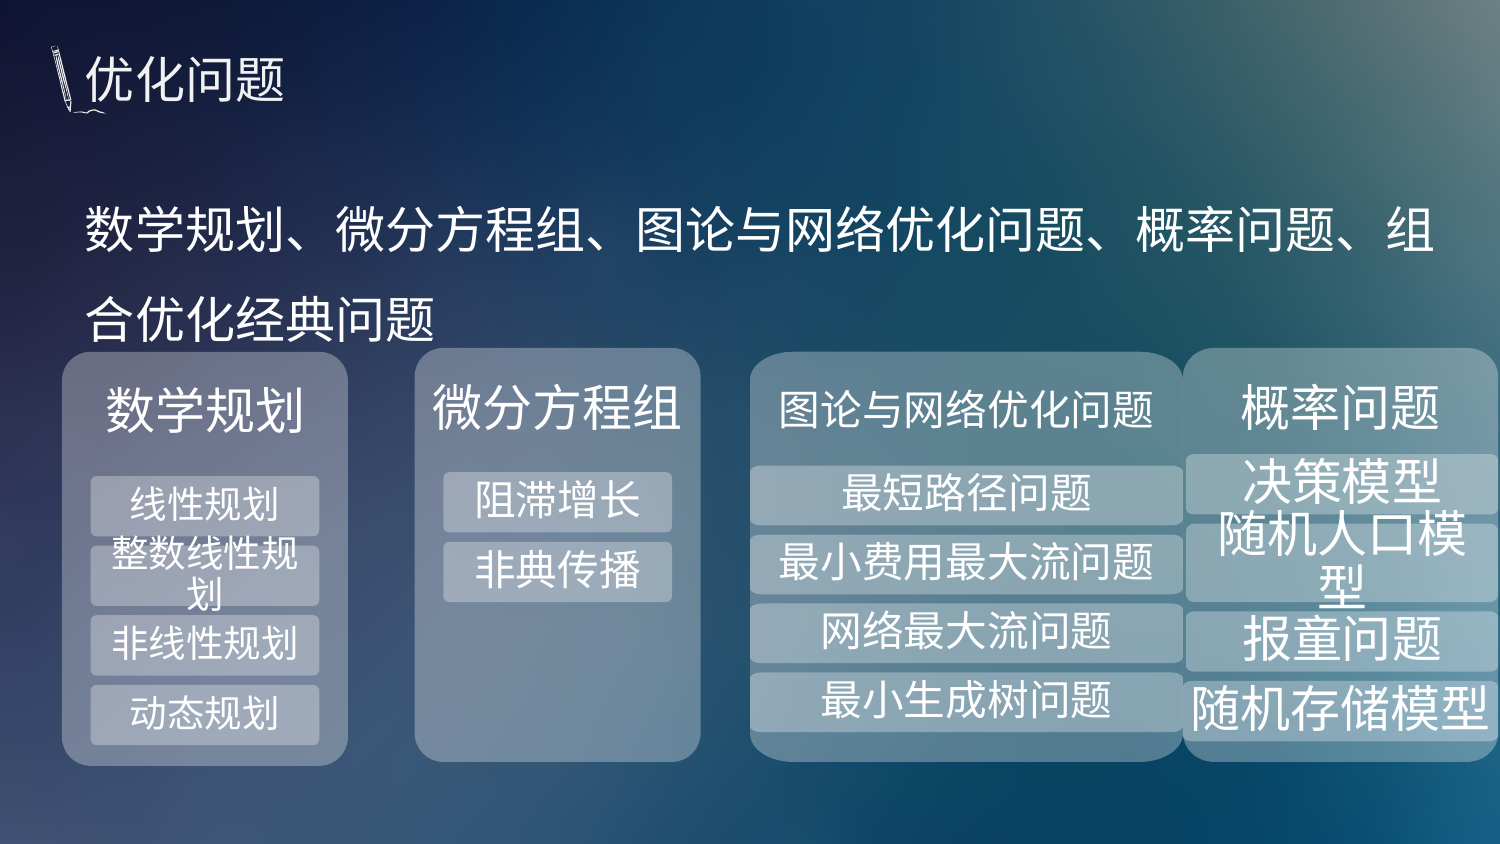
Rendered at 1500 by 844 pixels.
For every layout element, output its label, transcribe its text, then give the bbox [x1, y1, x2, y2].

text_box 数学规划、微分方程组、图论与网络优化问题、概率问题、组合优化经典问题 [70, 161, 1470, 357]
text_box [61, 351, 348, 766]
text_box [749, 351, 1182, 762]
picture [0, 0, 1500, 844]
text_box 优化问题 [70, 41, 359, 117]
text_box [1182, 347, 1499, 762]
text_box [414, 347, 701, 762]
